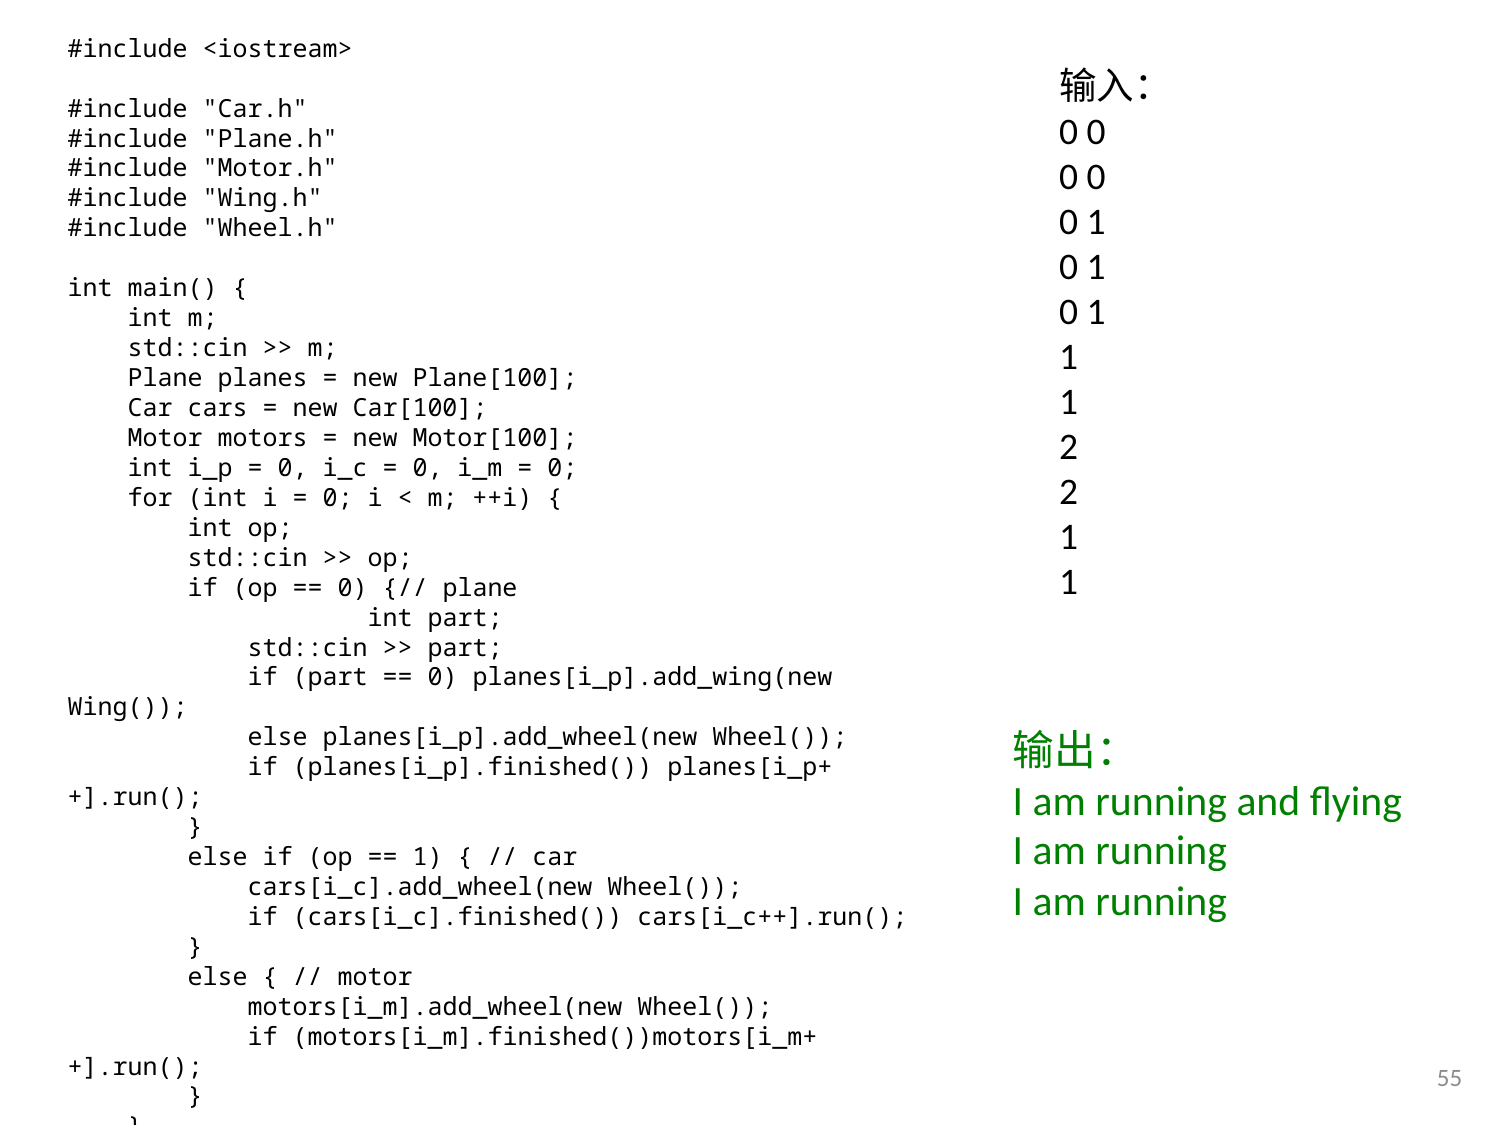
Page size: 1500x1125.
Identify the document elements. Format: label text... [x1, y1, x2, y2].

slide_number 55 [1139, 1046, 1478, 1107]
text_box #include <iostream> #include "Car.h" #include "Plane.h" #include "Motor.h" #include "Wing.h" #include "Wheel.h" int main() { int m; std::cin >> m; Plane planes = new Plane[100]; Car cars = new Car[100]; Motor motors = new Motor[100]; int i_p = 0, i_c = 0, i_m = 0; for (int i = 0; i < m; ++i) { int op; std::cin >> op; if (op == 0) {// plane int part; std::cin >> part; if (part == 0) planes[i_p].add_wing(new Wing()); else planes[i_p].add_wheel(new Wheel()); if (planes[i_p].finished()) planes[i_p++].run(); } else if (op == 1) { // car cars[i_c].add_wheel(new Wheel()); if (cars[i_c].finished()) cars[i_c++].run(); } else { // motor motors[i_m].add_wheel(new Wheel()); if (motors[i_m].finished())motors[i_m++].run(); } } return 0; } [53, 24, 939, 1125]
text_box 输入： 0 0 0 0 0 1 0 1 0 1 1 1 2 2 1 1 [1044, 54, 1317, 610]
text_box 输出： I am running and flying I am running I am running [998, 715, 1447, 931]
